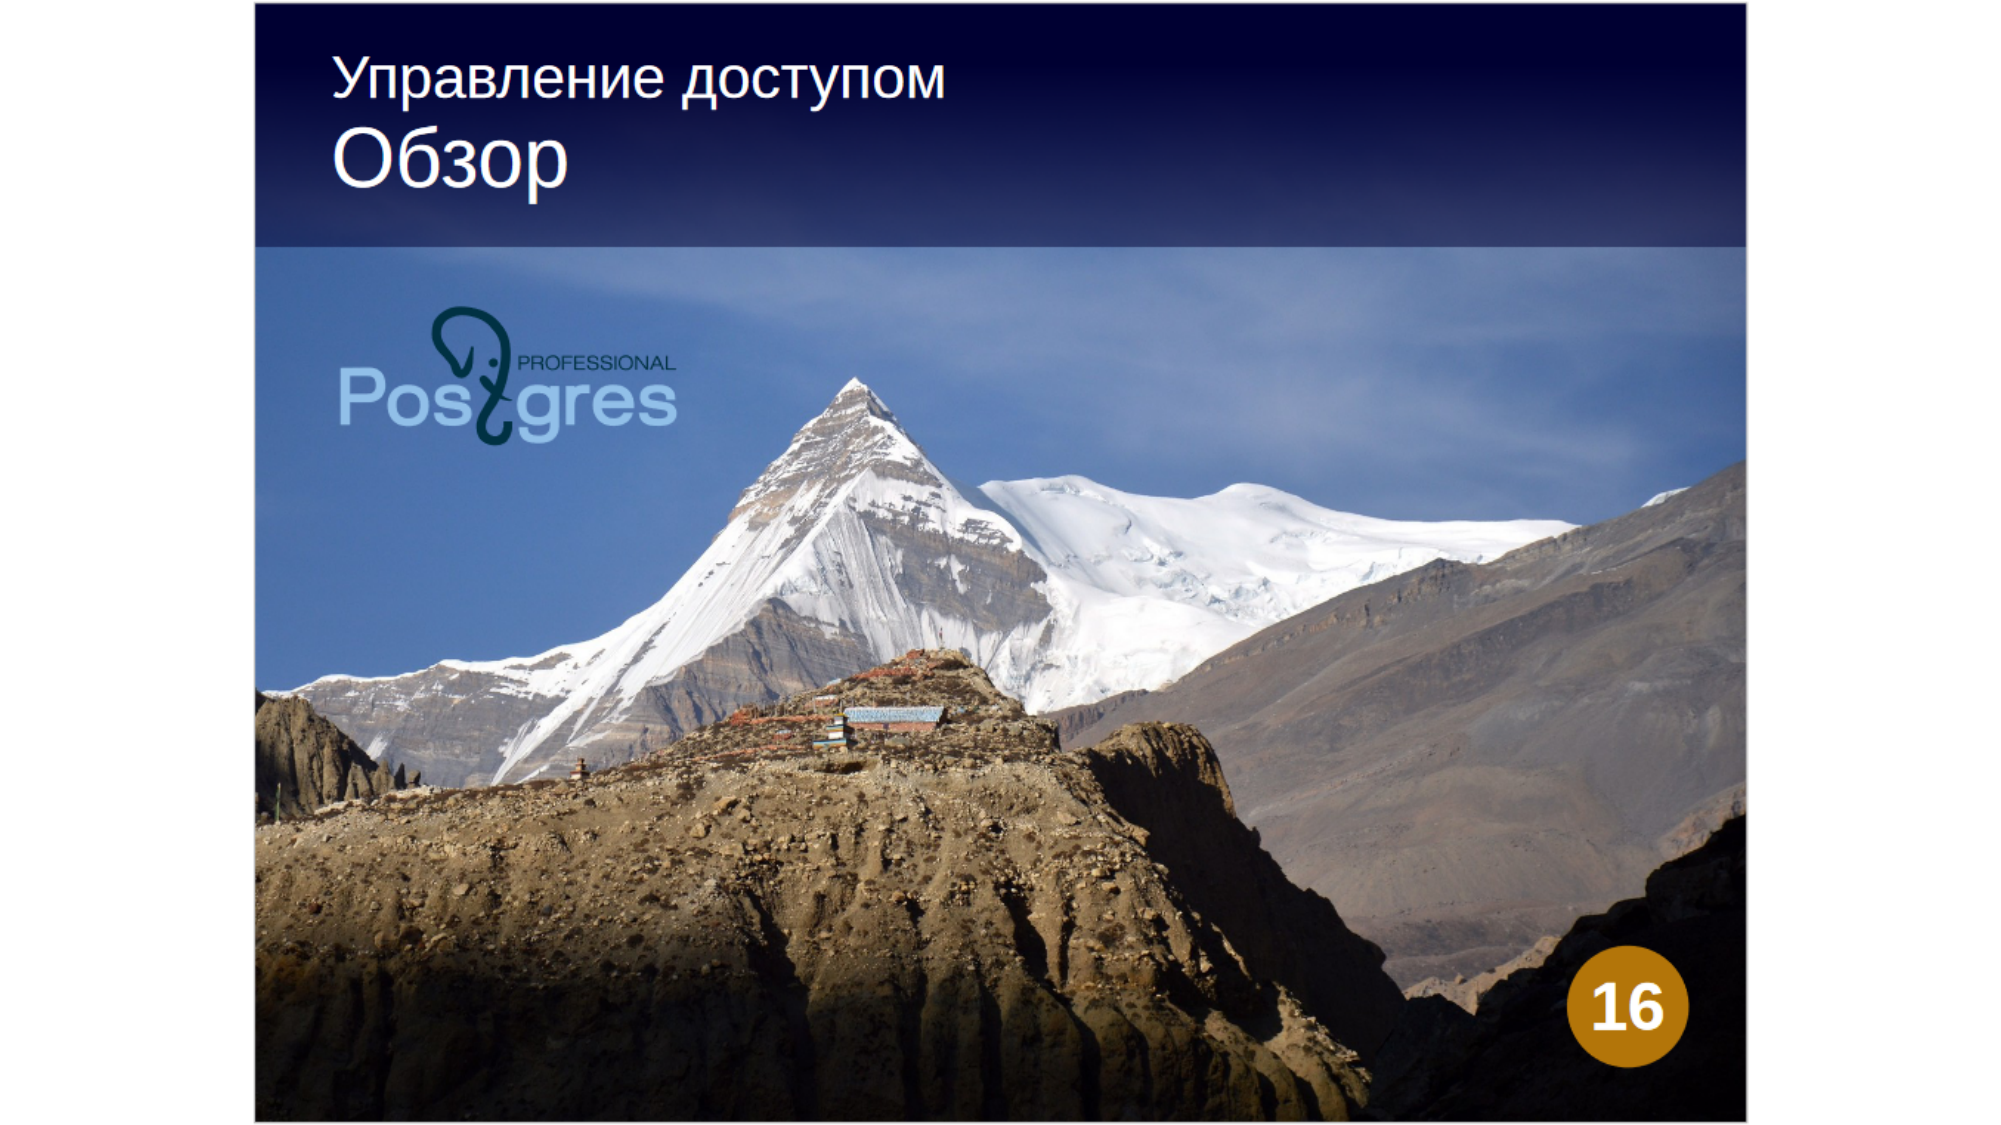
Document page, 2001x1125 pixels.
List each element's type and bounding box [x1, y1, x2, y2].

picture [251, 0, 1749, 1125]
